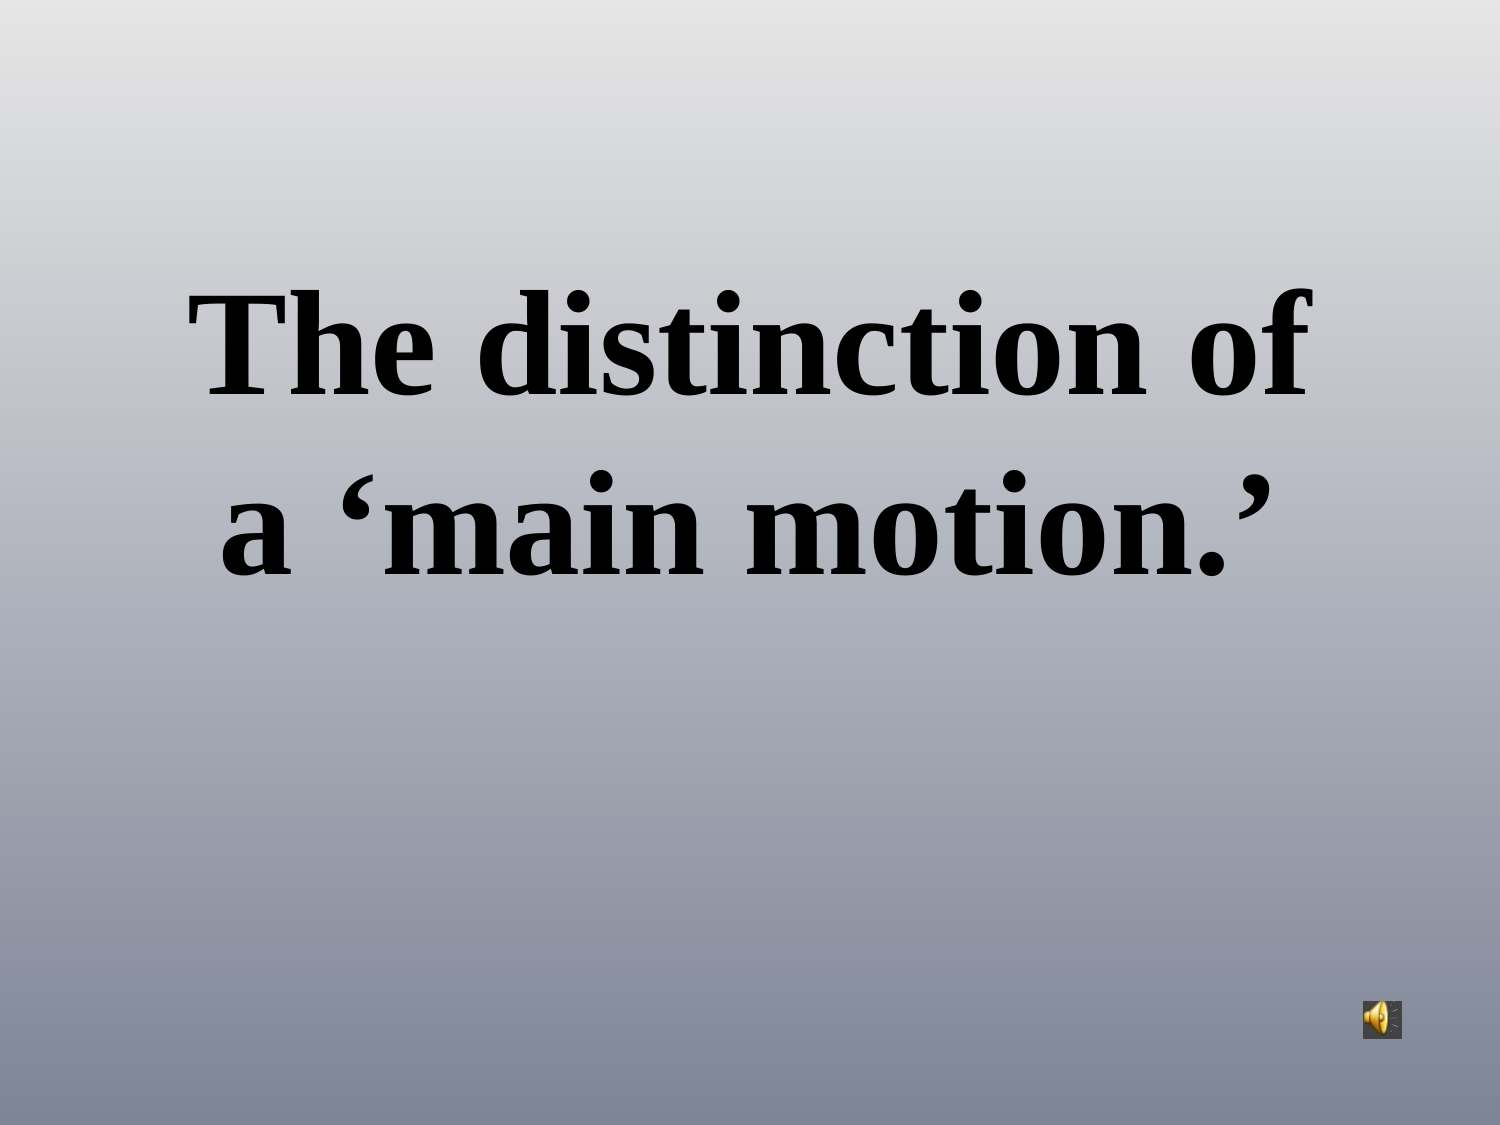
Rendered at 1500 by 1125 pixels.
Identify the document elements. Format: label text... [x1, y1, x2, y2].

text_box The distinction of a ‘main motion.’ [125, 237, 1375, 613]
picture [1362, 999, 1403, 1041]
